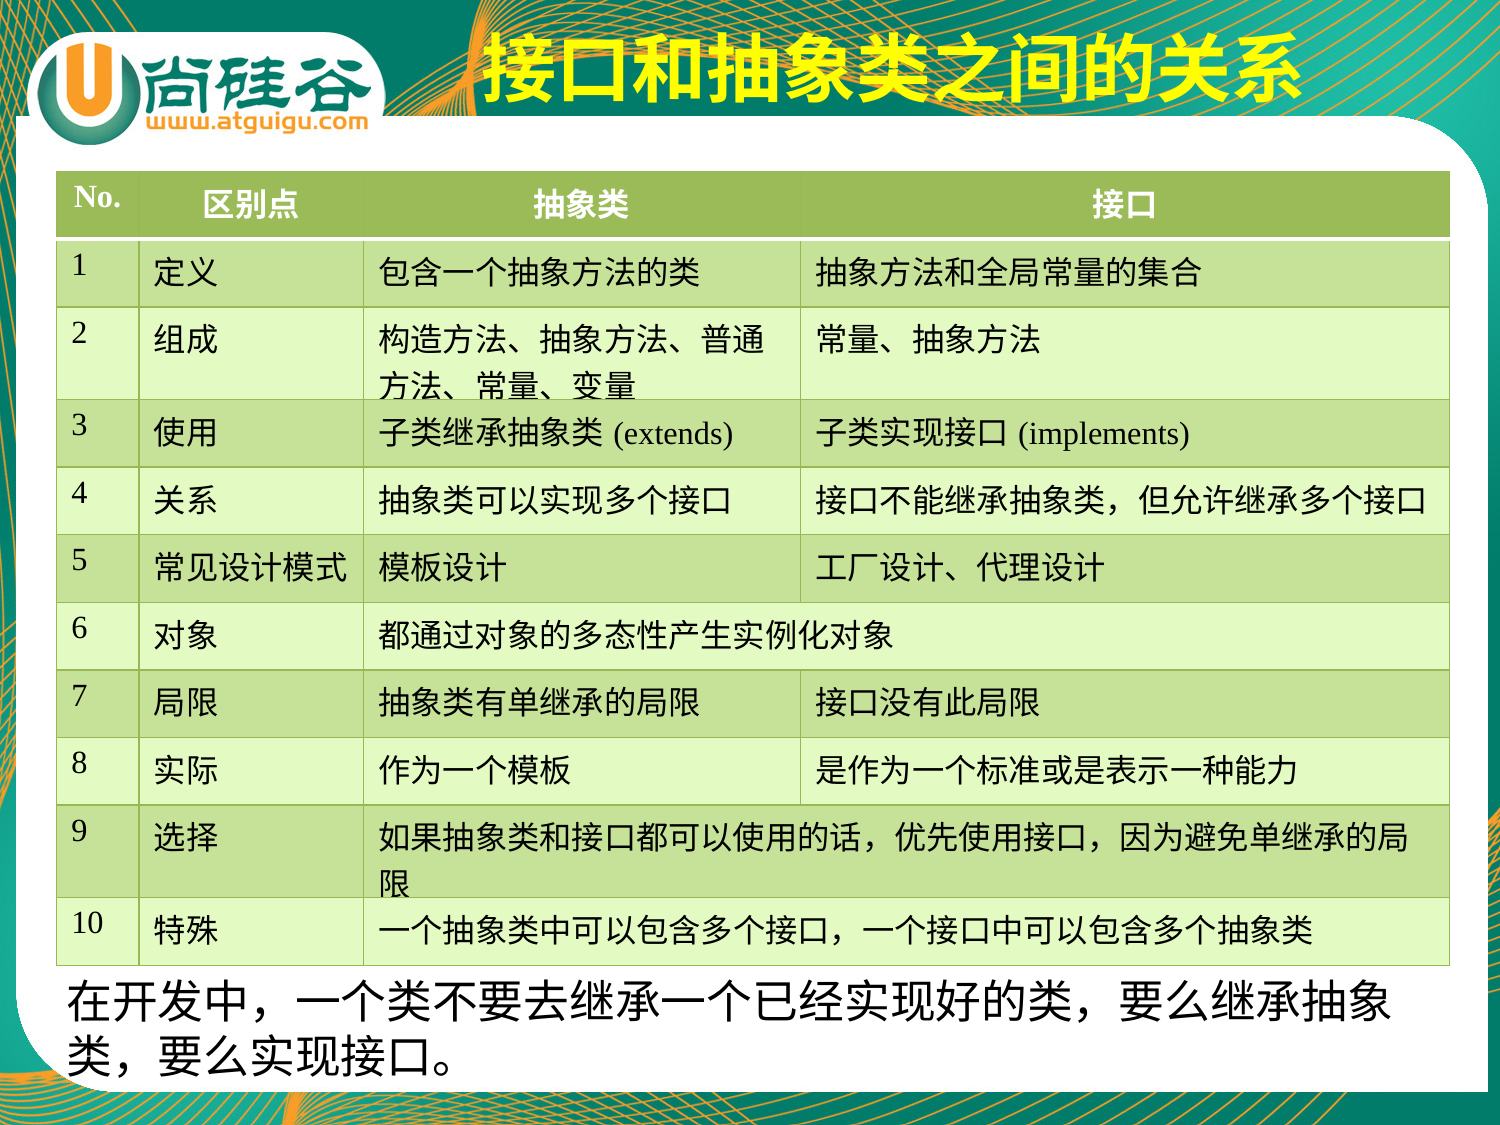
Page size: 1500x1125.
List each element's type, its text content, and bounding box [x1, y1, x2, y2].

table_cell 1 [57, 241, 138, 306]
table_cell 构造方法、抽象方法、普通方法、常量、变量 [364, 308, 800, 399]
table_cell 6 [57, 603, 138, 669]
table_cell 7 [57, 671, 138, 737]
text_box 在开发中，一个类不要去继承一个已经实现好的类，要么继承抽象类，要么实现接口。 [51, 965, 1423, 1091]
table_cell 作为一个模板 [364, 738, 800, 804]
table_cell 工厂设计、代理设计 [801, 535, 1449, 602]
table_cell 是作为一个标准或是表示一种能力 [801, 738, 1449, 804]
table_cell 模板设计 [364, 535, 800, 602]
table_header 区别点 [140, 172, 363, 237]
table_header 接口 [801, 172, 1449, 237]
table_cell 抽象类可以实现多个接口 [364, 468, 800, 534]
table_cell 局限 [140, 671, 363, 737]
table_cell 9 [57, 806, 138, 897]
picture [0, 0, 1500, 1125]
table_cell 接口没有此局限 [801, 671, 1449, 737]
table_cell 实际 [140, 738, 363, 804]
table_cell 组成 [140, 308, 363, 399]
table_cell 选择 [140, 806, 363, 897]
table_cell 包含一个抽象方法的类 [364, 241, 800, 306]
table_cell 子类实现接口(implements) [801, 400, 1449, 466]
table_cell 2 [57, 308, 138, 399]
table_cell 常量、抽象方法 [801, 308, 1449, 399]
table_cell 使用 [140, 400, 363, 466]
table_cell 如果抽象类和接口都可以使用的话，优先使用接口，因为避免单继承的局限 [364, 806, 1449, 897]
table_cell 10 [57, 898, 138, 965]
table_cell 定义 [140, 241, 363, 306]
table_cell 8 [57, 738, 138, 804]
text_box 接口和抽象类之间的关系 [466, 14, 1388, 119]
table_cell 抽象方法和全局常量的集合 [801, 241, 1449, 306]
table_cell 都通过对象的多态性产生实例化对象 [364, 603, 1449, 669]
table_cell 对象 [140, 603, 363, 669]
table_cell 常见设计模式 [140, 535, 363, 602]
table_cell 一个抽象类中可以包含多个接口，一个接口中可以包含多个抽象类 [364, 898, 1449, 965]
table_cell 关系 [140, 468, 363, 534]
table_cell 接口不能继承抽象类，但允许继承多个接口 [801, 468, 1449, 534]
table_cell 3 [57, 400, 138, 466]
table_header No. [57, 172, 138, 237]
table_cell 4 [57, 468, 138, 534]
table_cell 5 [57, 535, 138, 602]
table_header 抽象类 [364, 172, 800, 237]
table_cell 特殊 [140, 898, 363, 965]
table_cell 抽象类有单继承的局限 [364, 671, 800, 737]
table_cell 子类继承抽象类(extends) [364, 400, 800, 466]
